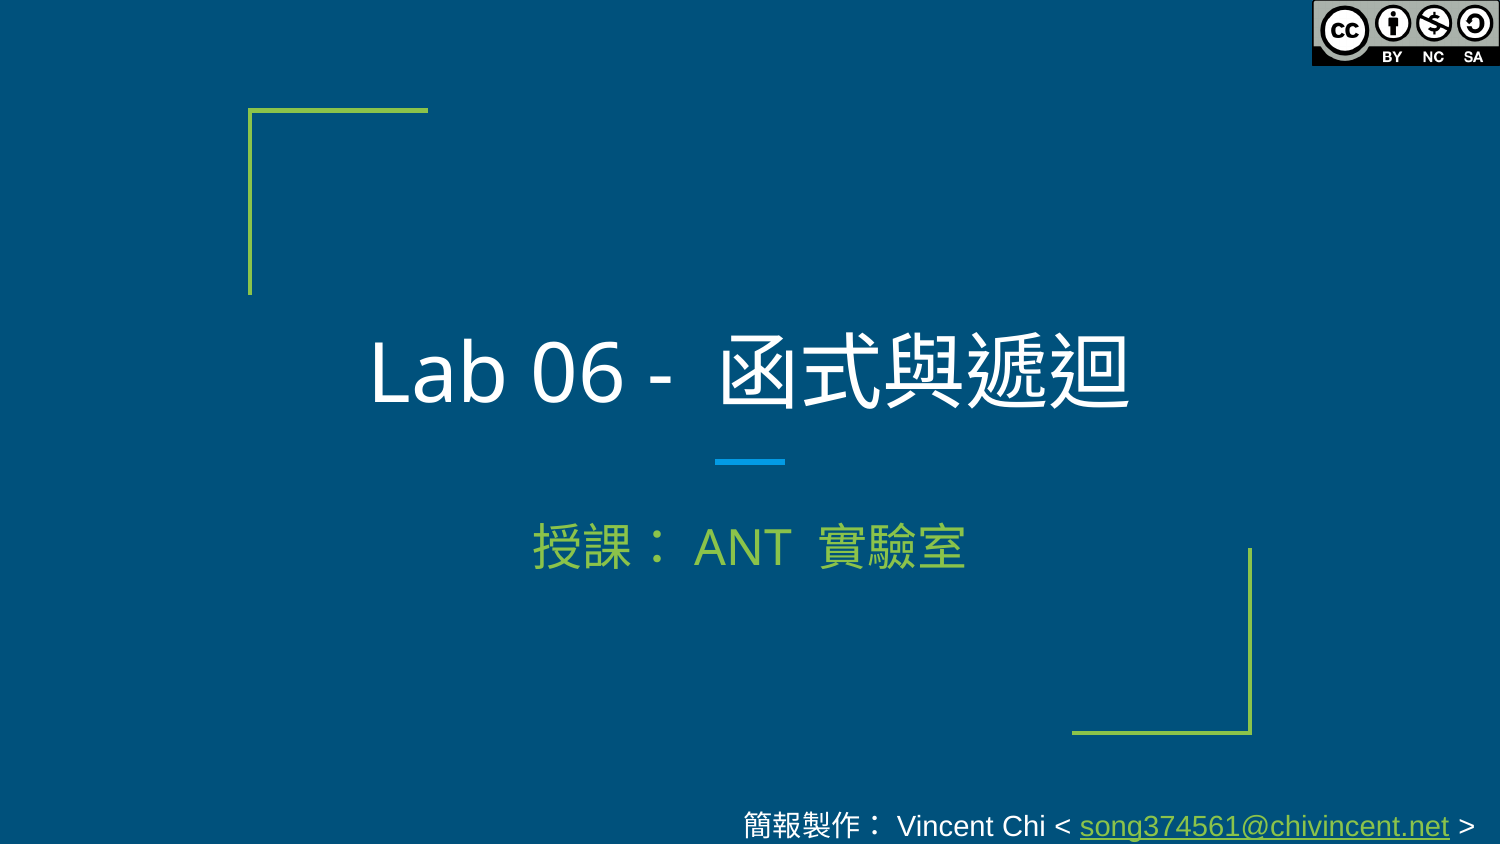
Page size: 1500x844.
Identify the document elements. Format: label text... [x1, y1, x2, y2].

picture [1313, 0, 1500, 65]
title Lab 06 - 函式與遞迴 [275, 195, 1225, 435]
subtitle 授課：ANT 實驗室 [275, 500, 1225, 650]
text_box 簡報製作：Vincent Chi < song374561@chivincent.net > [728, 792, 1500, 844]
